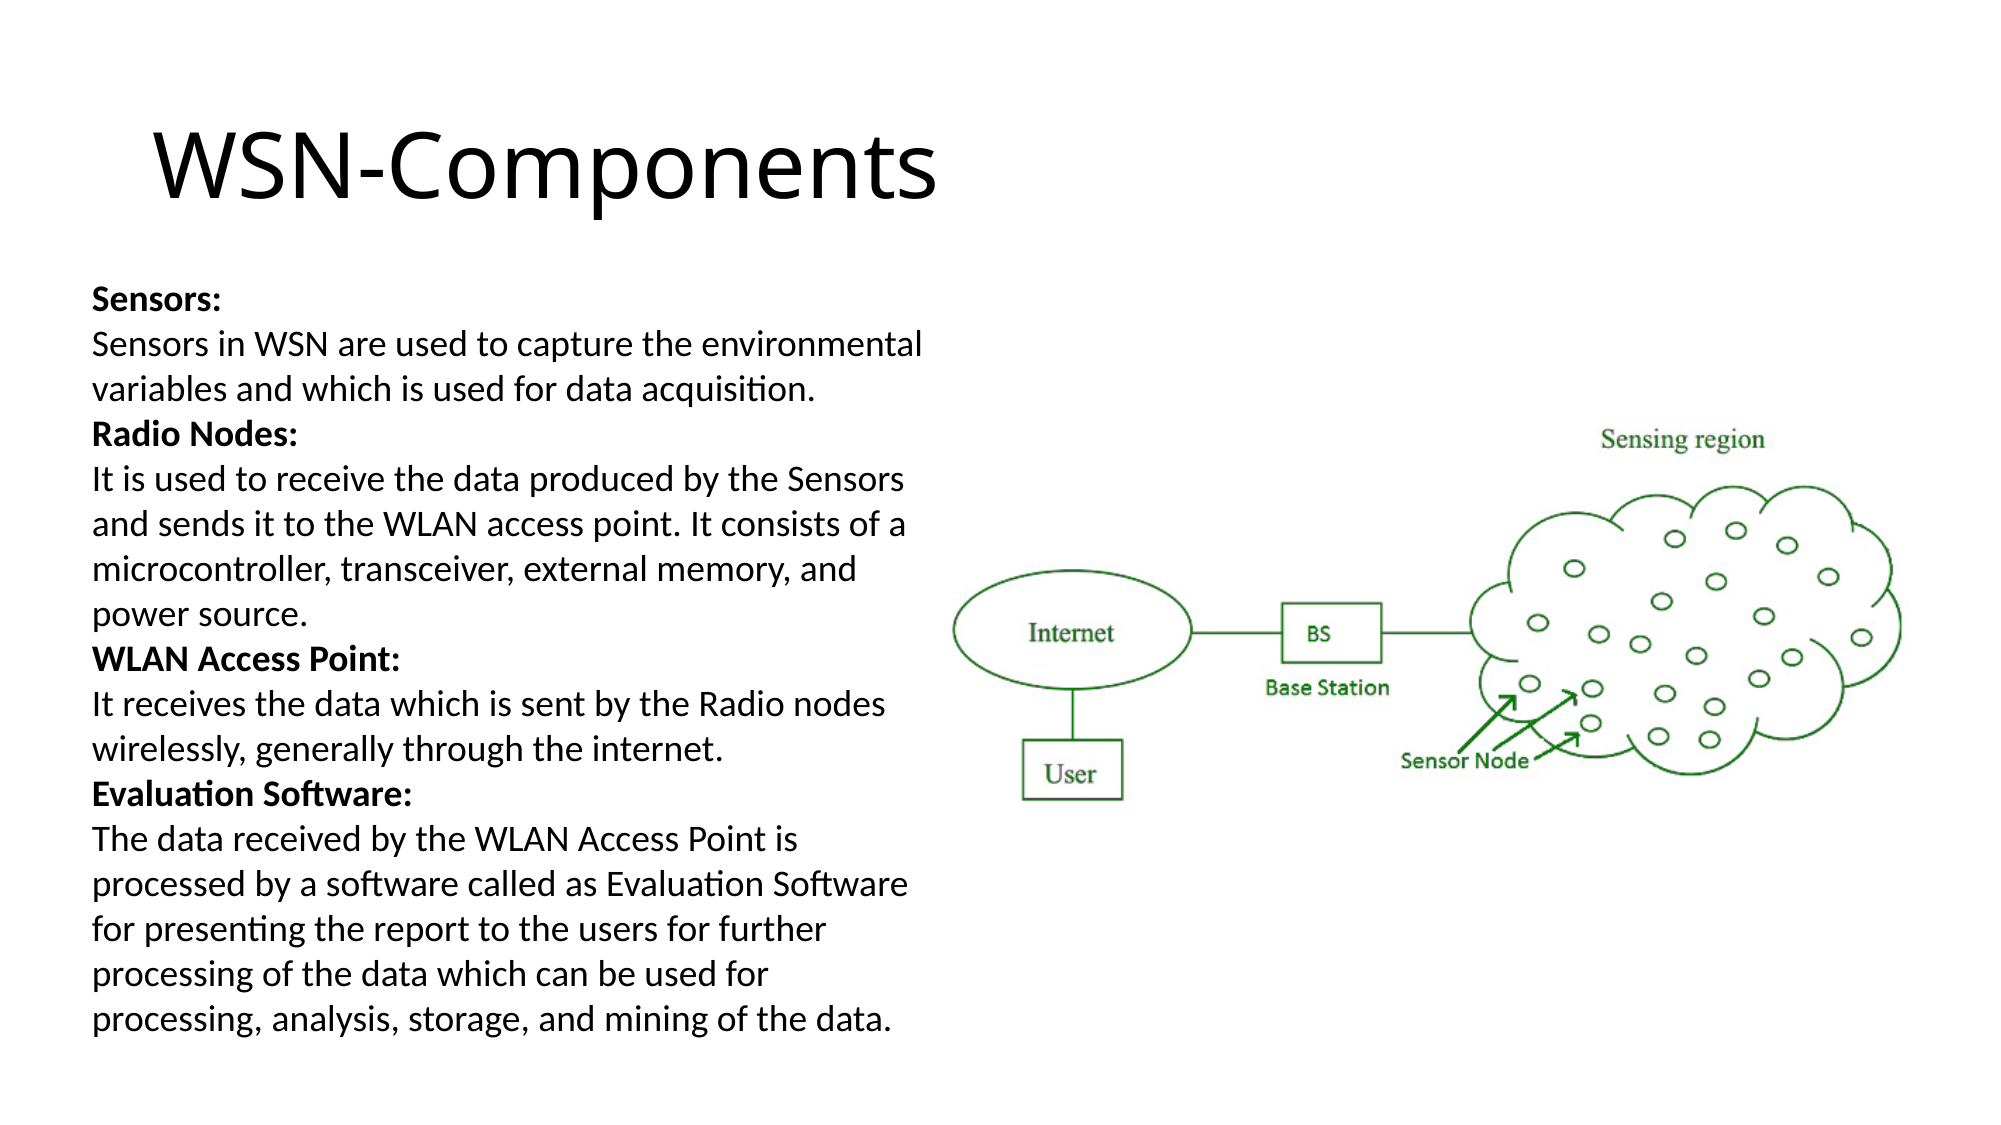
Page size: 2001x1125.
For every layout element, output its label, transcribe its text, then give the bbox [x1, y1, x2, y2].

title WSN-Components [137, 59, 1863, 278]
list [941, 417, 1927, 815]
text_box Sensors: Sensors in WSN are used to capture the environmental variables and which is used for data acquisition. Radio Nodes: It is used to receive the data produced by the Sensors and sends it to the WLAN access point. It consists of a microcontroller, transceiver, external memory, and power source. WLAN Access Point: It receives the data which is sent by the Radio nodes wirelessly, generally through the internet. Evaluation Software: The data received by the WLAN Access Point is processed by a software called as Evaluation Software for presenting the report to the users for further processing of the data which can be used for processing, analysis, storage, and mining of the data. [77, 266, 942, 1092]
